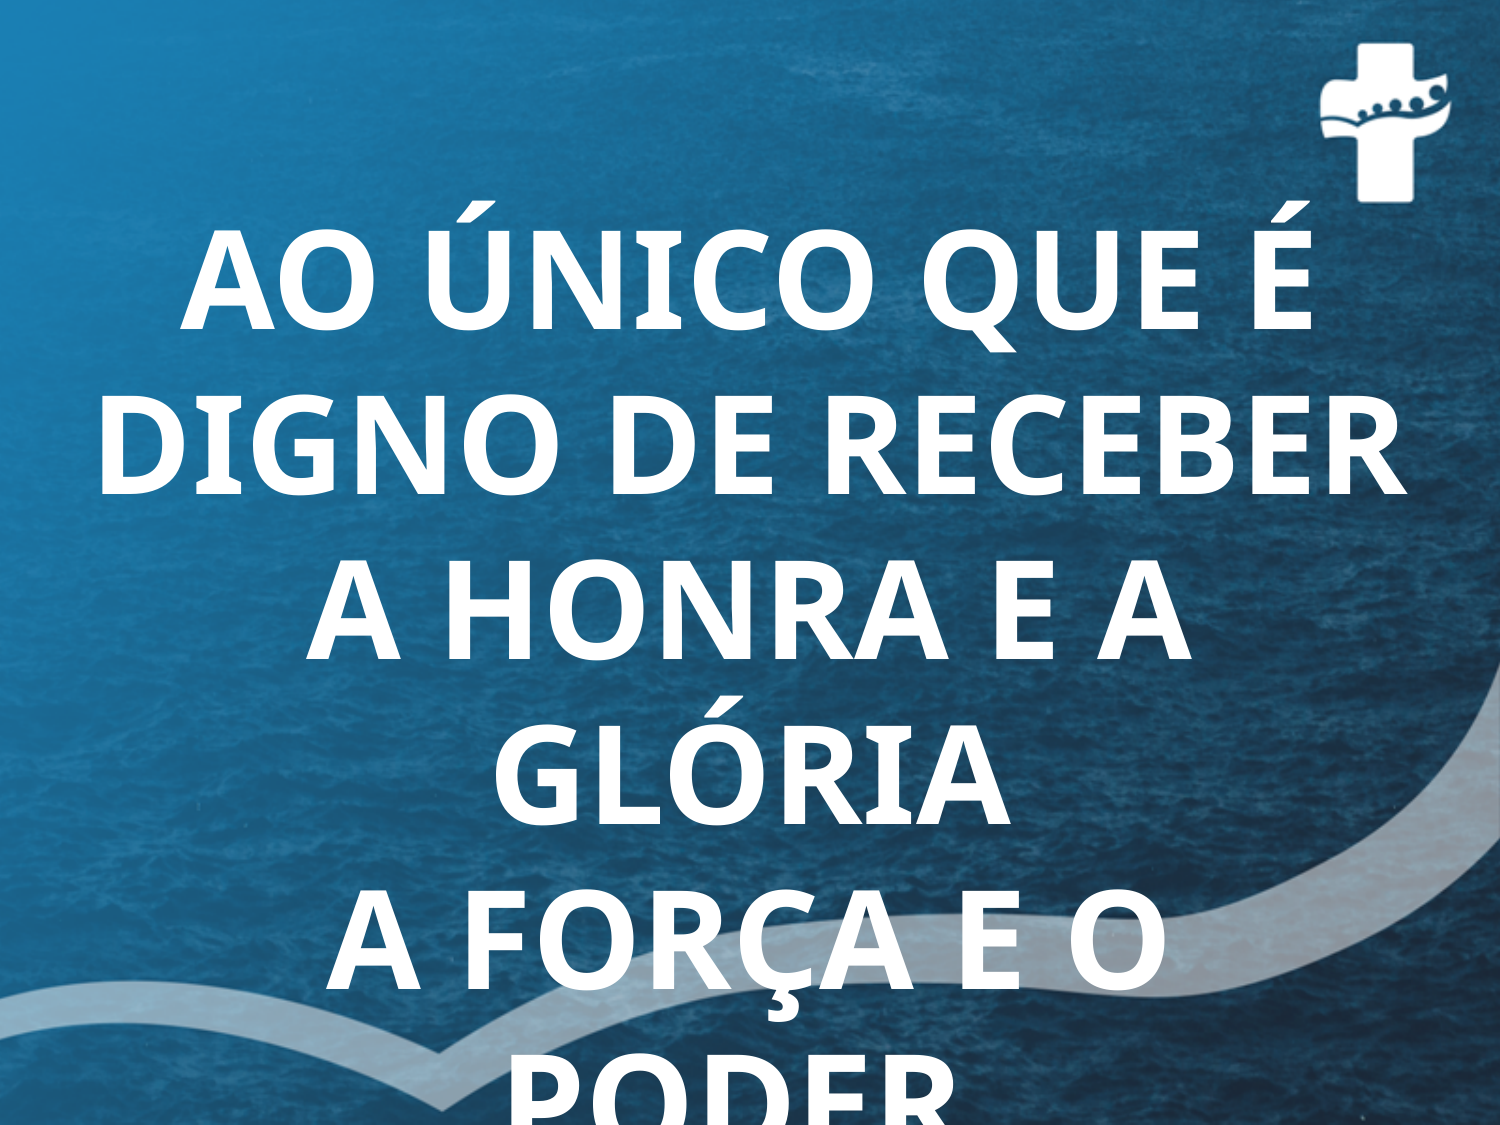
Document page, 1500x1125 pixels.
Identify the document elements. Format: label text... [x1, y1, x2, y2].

list AO ÚNICO QUE É DIGNO DE RECEBER A HONRA E A GLÓRIA A FORÇA E O PODER [75, 184, 1425, 834]
picture [0, 0, 1500, 1125]
